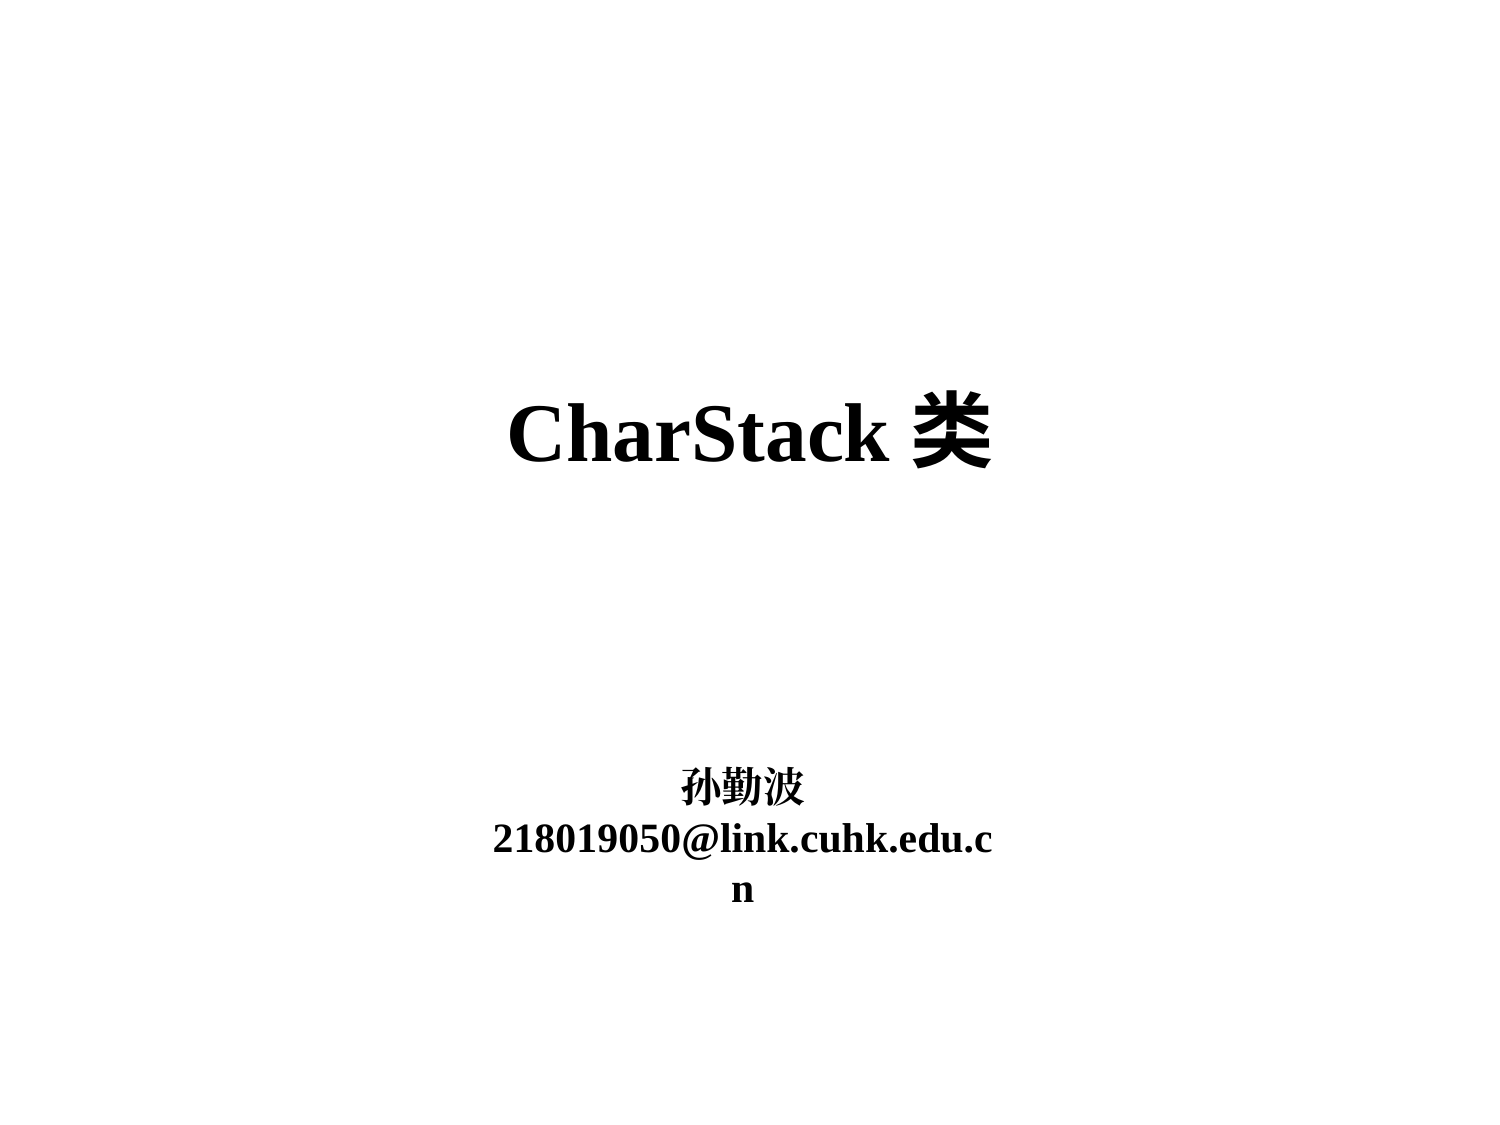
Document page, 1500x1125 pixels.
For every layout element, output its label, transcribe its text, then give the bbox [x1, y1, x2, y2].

text_box 孙勤波 218019050@link.cuhk.edu.cn [466, 753, 1019, 919]
subtitle CharStack类 [224, 370, 1276, 508]
